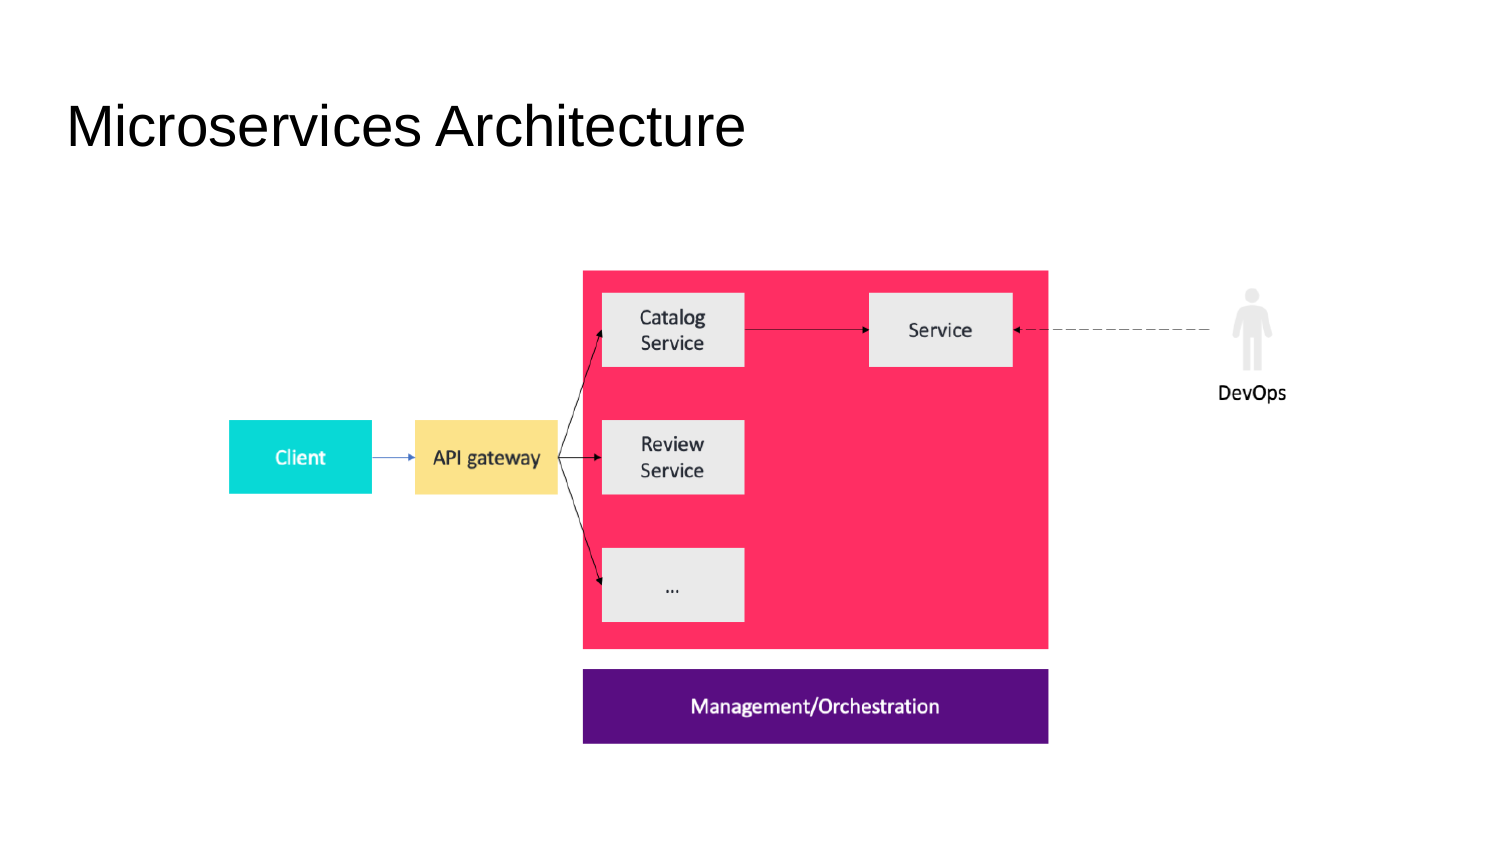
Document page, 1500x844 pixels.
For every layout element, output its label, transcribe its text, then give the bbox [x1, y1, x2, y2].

title Microservices Architecture [51, 72, 1449, 167]
picture [167, 166, 1332, 822]
